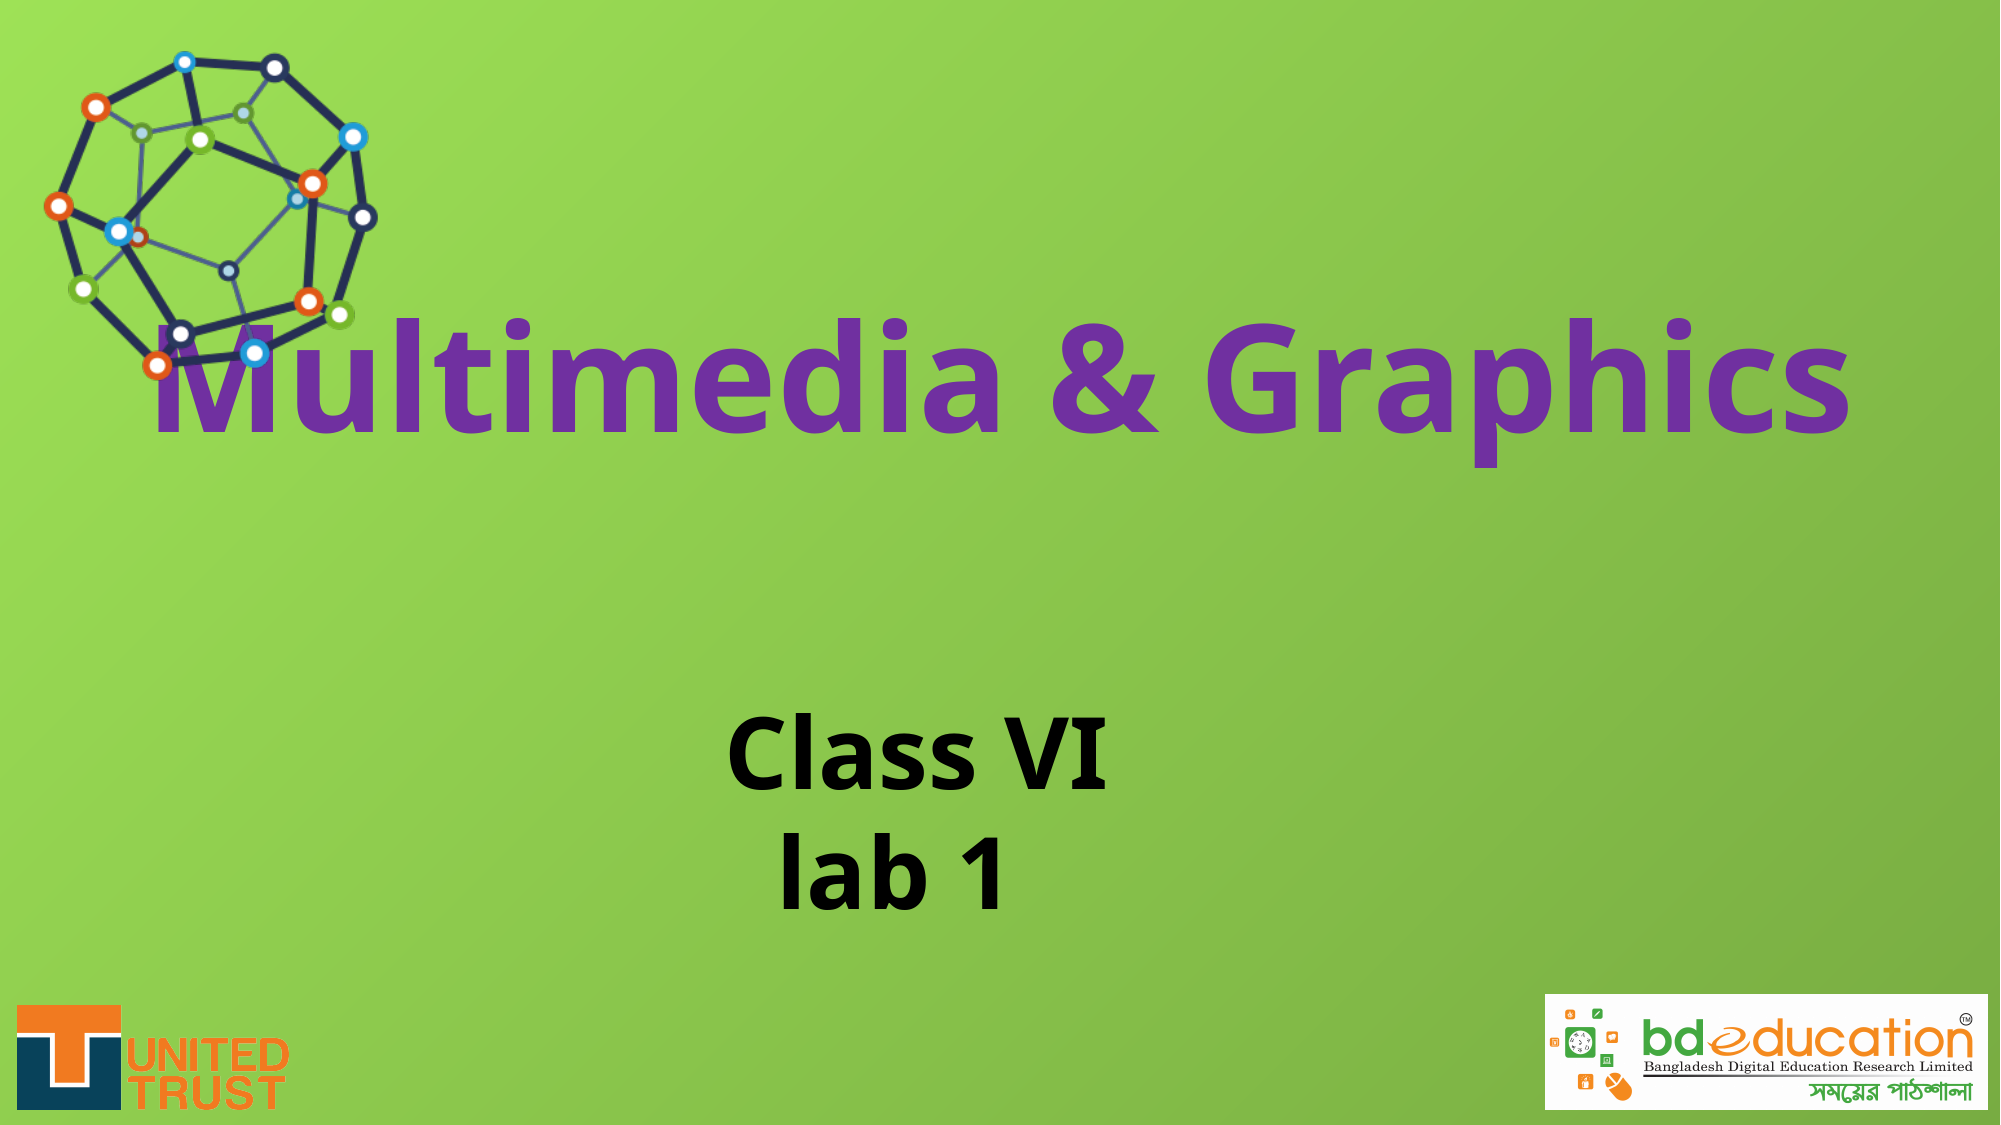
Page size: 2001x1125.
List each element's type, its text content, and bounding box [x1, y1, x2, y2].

picture [1545, 994, 1988, 1110]
text_box Multimedia & Graphics [108, 274, 1892, 470]
picture [17, 1005, 289, 1110]
text_box Class VI lab 1 [709, 682, 1124, 937]
picture [17, 23, 405, 410]
